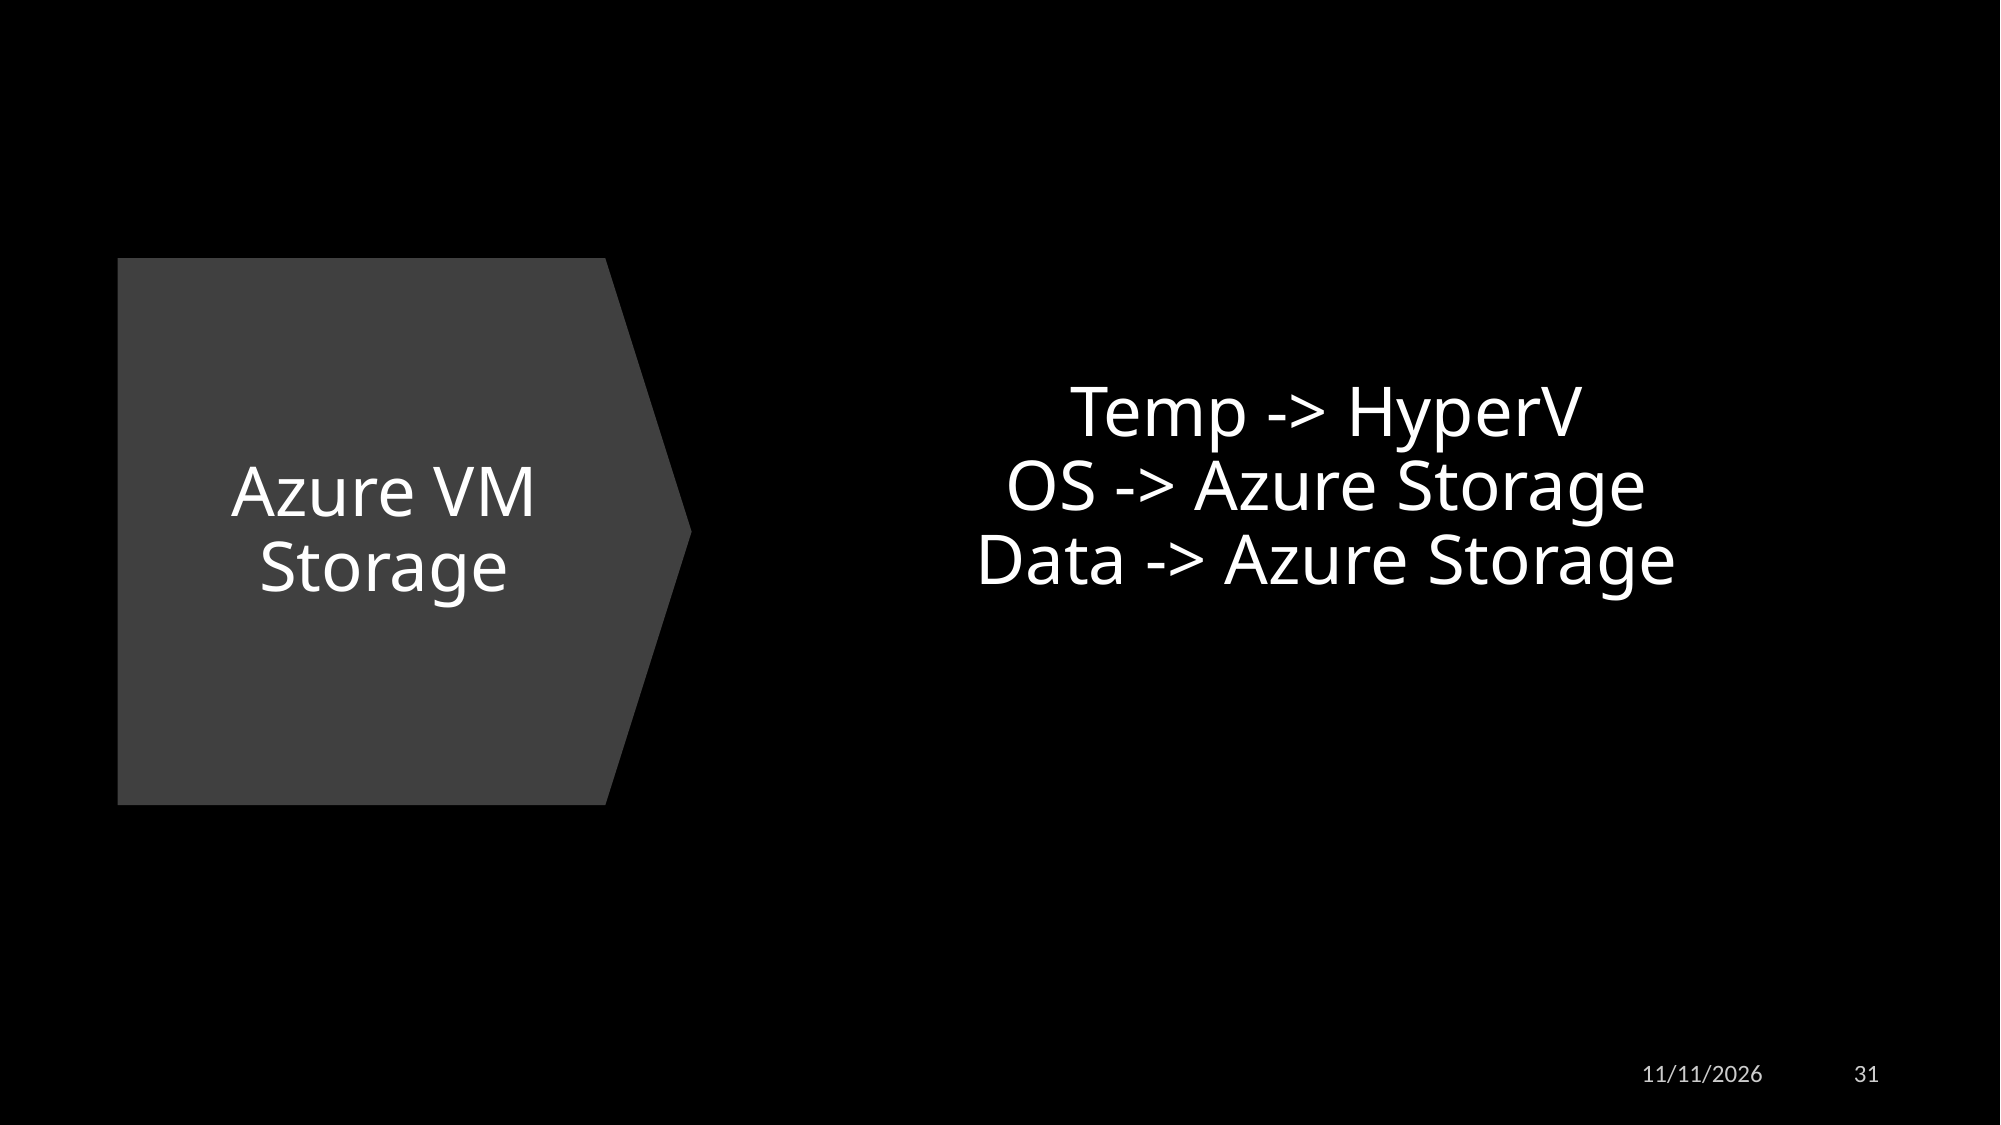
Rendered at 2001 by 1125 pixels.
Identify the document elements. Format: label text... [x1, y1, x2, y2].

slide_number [1450, 1042, 1779, 1103]
title Azure VM Storage [168, 322, 601, 741]
slide_number 31 [1810, 1042, 1895, 1103]
text_box [116, 257, 693, 807]
text_box Temp -> HyperV OS -> Azure Storage Data -> Azure Storage [929, 316, 1724, 735]
